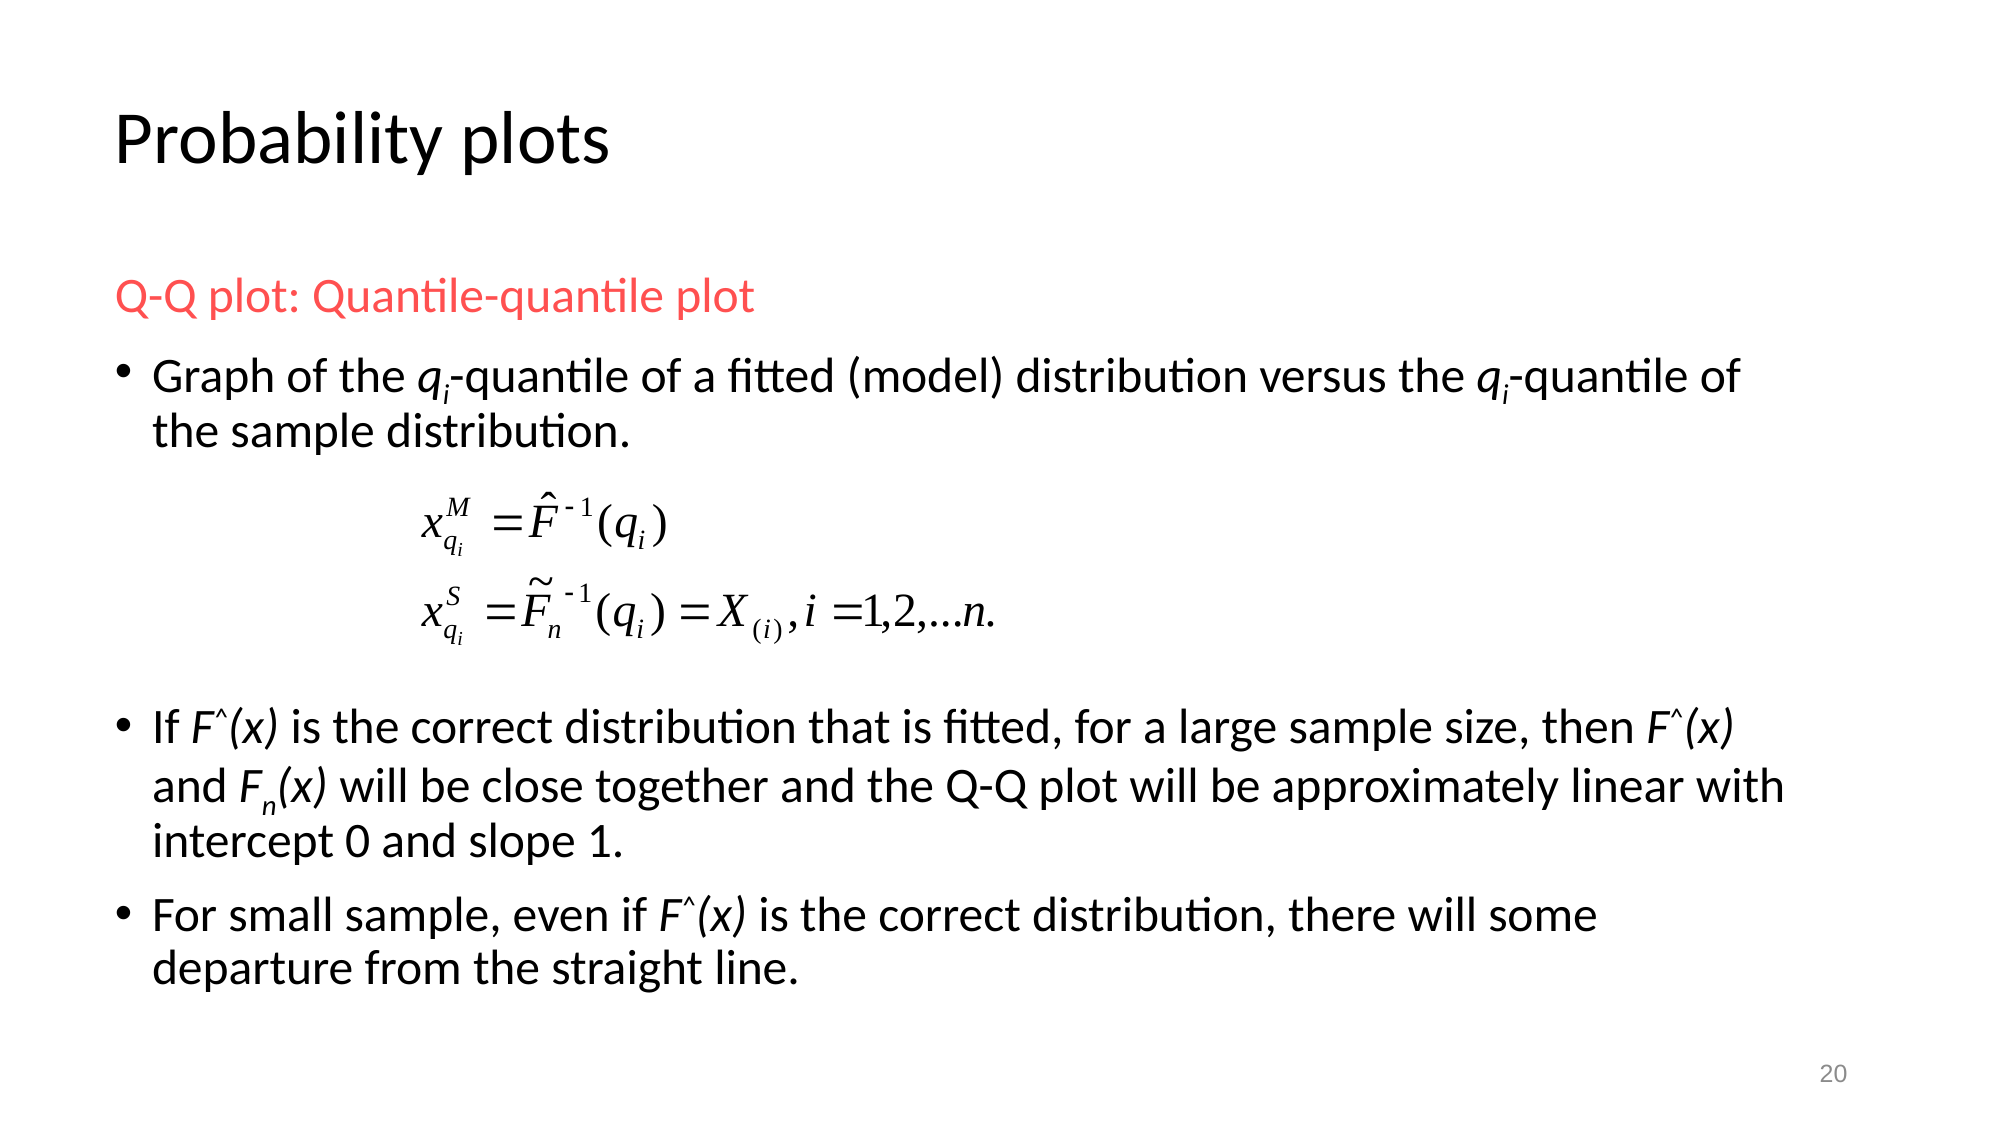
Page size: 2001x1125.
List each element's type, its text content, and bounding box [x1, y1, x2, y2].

title Probability plots [99, 45, 1900, 233]
slide_number 20 [1412, 1042, 1863, 1103]
list Q-Q plot: Quantile-quantile plot Graph of the qi-quantile of a fitted (model) distribution versus the qi-quantile of the sample distribution. If F^(x) is the correct distribution that is fitted, for a large sample size, then F^(x) and Fn(x) will be close together and the Q-Q plot will be approximately linear with intercept 0 and slope 1. For small sample, even if F^(x) is the correct distribution, there will some departure from the straight line. [99, 262, 1814, 1005]
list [412, 481, 1000, 657]
